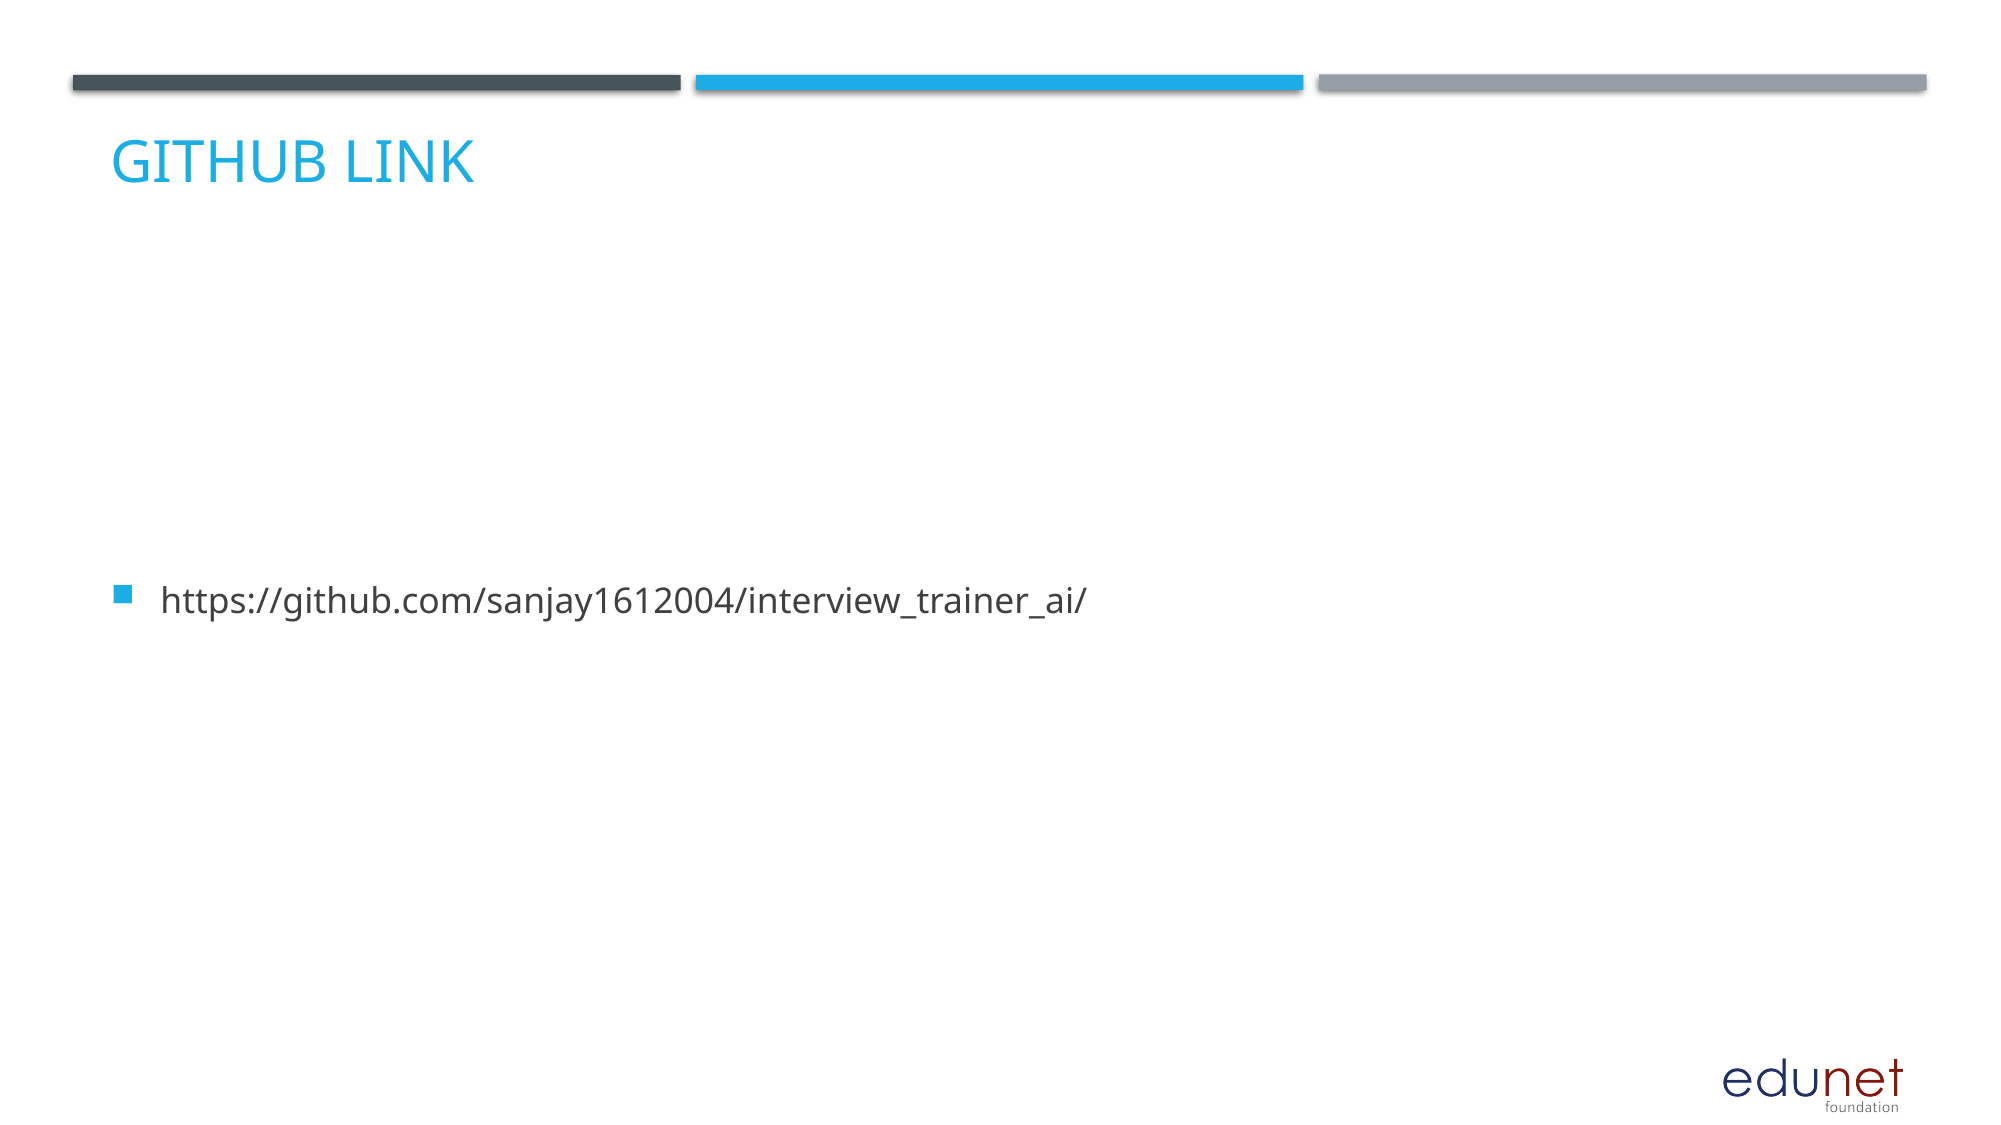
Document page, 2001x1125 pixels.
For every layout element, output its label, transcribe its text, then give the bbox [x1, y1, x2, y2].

title GitHub Link [95, 115, 1905, 203]
picture [1719, 1056, 1905, 1116]
list https://github.com/sanjay1612004/interview_trainer_ai/ [95, 213, 1905, 981]
